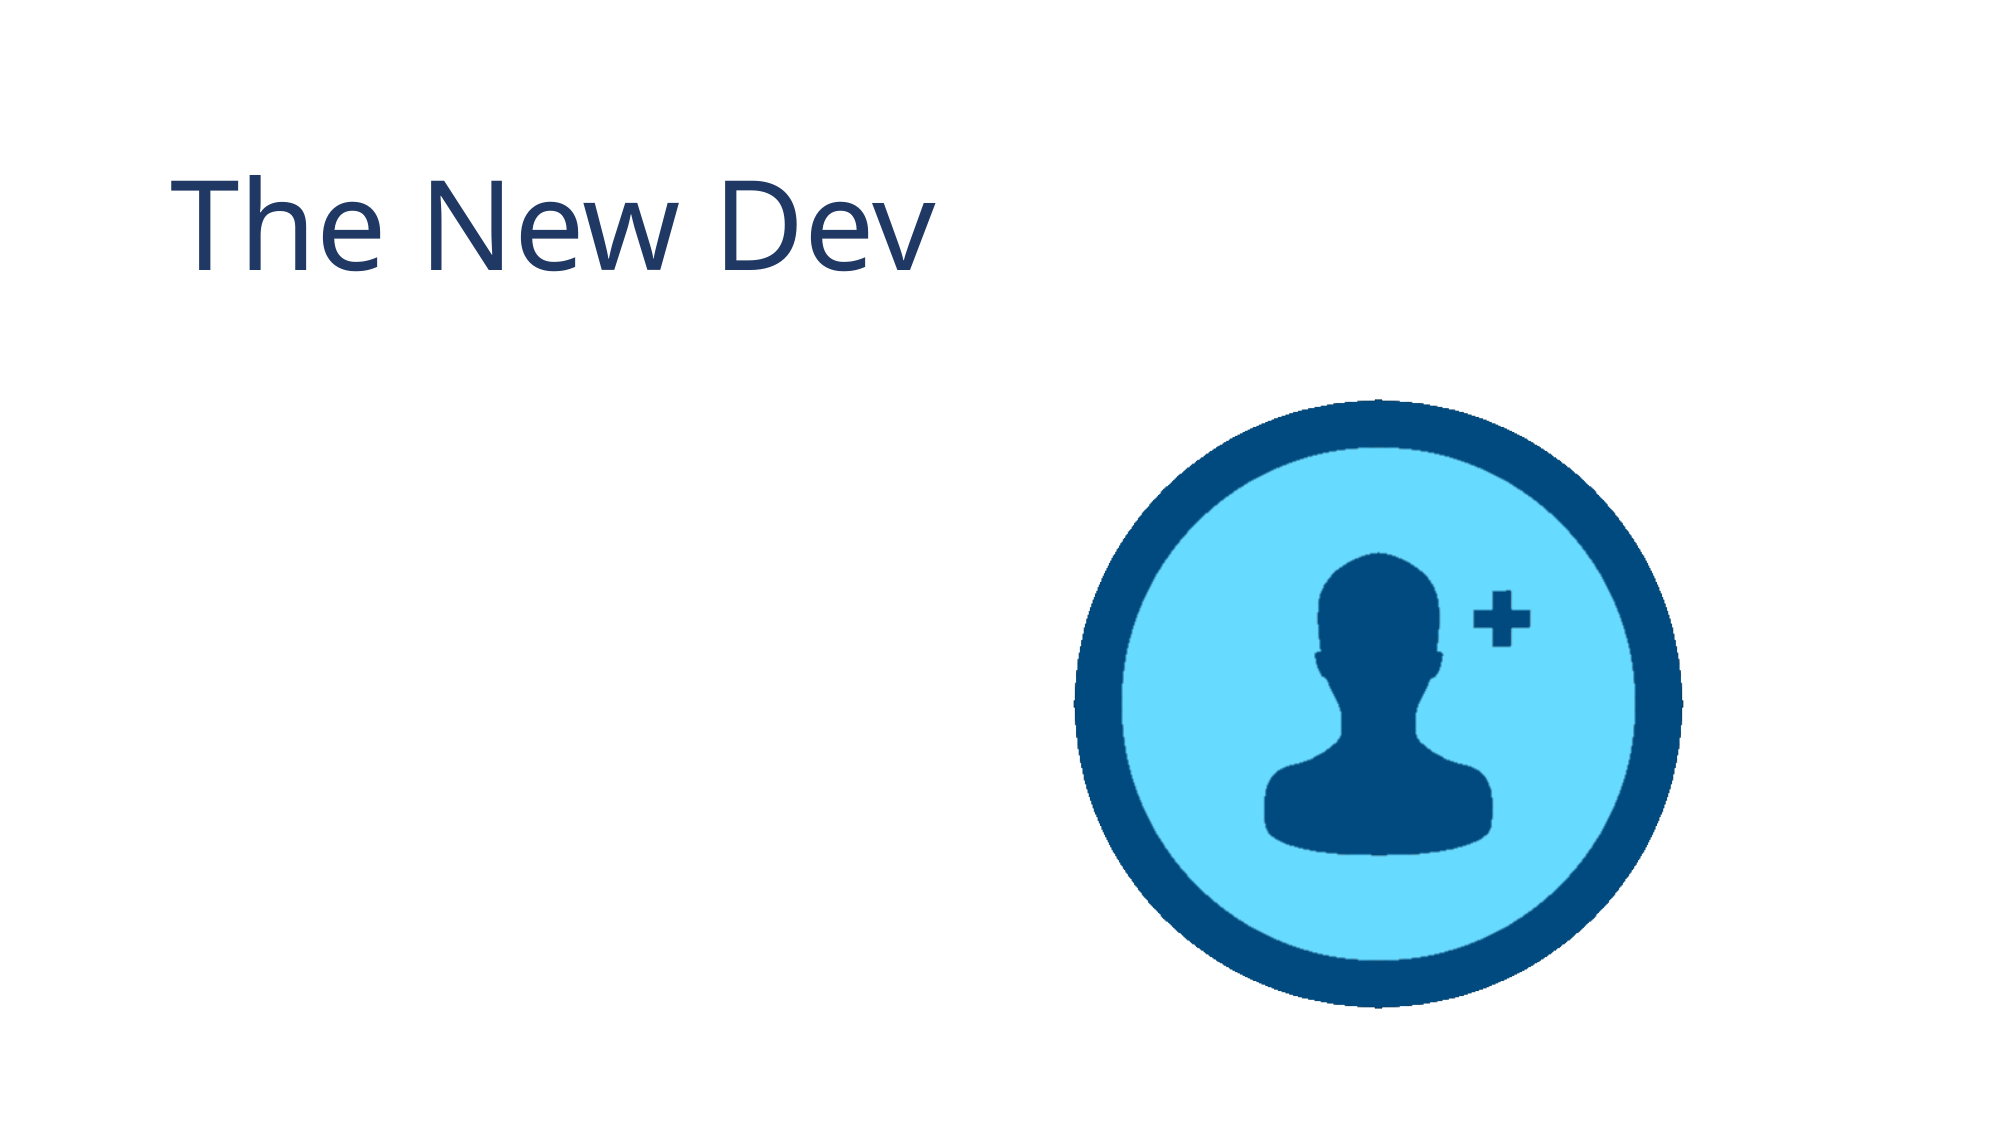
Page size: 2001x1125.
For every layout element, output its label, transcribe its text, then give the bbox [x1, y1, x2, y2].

text_box The New Dev [155, 111, 1124, 309]
picture [1071, 397, 1685, 1014]
